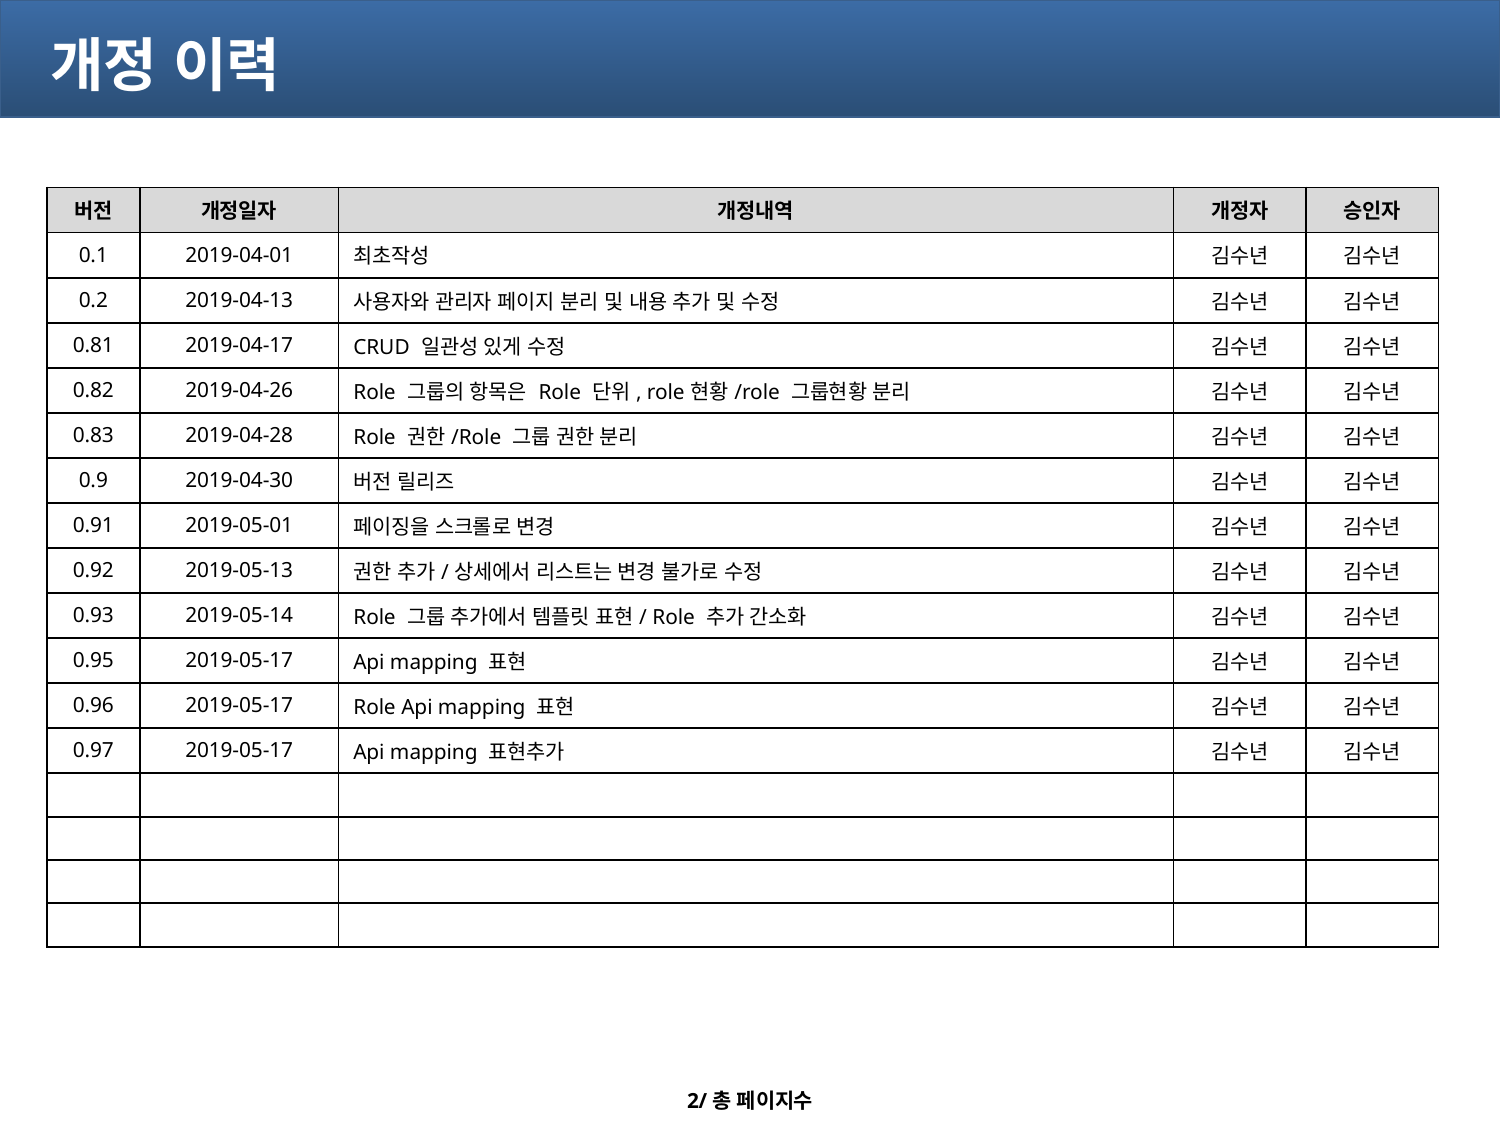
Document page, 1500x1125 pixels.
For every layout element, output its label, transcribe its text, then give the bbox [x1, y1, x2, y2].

table_header 개정내역 [339, 188, 1173, 232]
table_cell 2019-04-30 [141, 459, 338, 502]
table_cell Api mapping 표현 [339, 639, 1173, 682]
table_cell [1307, 774, 1438, 816]
title 개정 이력 [35, 23, 1465, 106]
table_cell 김수년 [1307, 684, 1438, 727]
table_cell 2019-05-17 [141, 729, 338, 772]
table_cell Role 권한/Role 그룹 권한 분리 [339, 414, 1173, 457]
table_cell 김수년 [1174, 504, 1305, 547]
table_header 버전 [48, 188, 139, 232]
table_cell 0.92 [48, 549, 139, 592]
table_cell 김수년 [1307, 549, 1438, 592]
table_cell 최초작성 [339, 233, 1173, 277]
table_cell Role 그룹 추가에서 템플릿 표현/ Role 추가 간소화 [339, 594, 1173, 637]
table_cell 김수년 [1307, 369, 1438, 412]
table_cell 김수년 [1307, 279, 1438, 322]
table_cell 김수년 [1174, 549, 1305, 592]
table_cell [1307, 904, 1438, 946]
table_cell [141, 774, 338, 816]
table_cell [339, 904, 1173, 946]
table_cell [141, 818, 338, 859]
table_cell 김수년 [1307, 459, 1438, 502]
table_cell [1307, 861, 1438, 902]
table_header 승인자 [1307, 188, 1438, 232]
table_cell 권한 추가/상세에서 리스트는 변경 불가로 수정 [339, 549, 1173, 592]
table_cell 0.97 [48, 729, 139, 772]
table_cell 김수년 [1174, 369, 1305, 412]
table_cell 사용자와 관리자 페이지 분리 및 내용 추가 및 수정 [339, 279, 1173, 322]
table_cell 김수년 [1307, 594, 1438, 637]
table_cell [1174, 904, 1305, 946]
table_cell 2019-05-17 [141, 639, 338, 682]
table_cell 김수년 [1307, 233, 1438, 277]
table_cell [1174, 861, 1305, 902]
table_cell [48, 818, 139, 859]
table_cell 김수년 [1174, 594, 1305, 637]
table_cell 0.2 [48, 279, 139, 322]
table_cell Api mapping 표현추가 [339, 729, 1173, 772]
table_cell 0.93 [48, 594, 139, 637]
table_cell Role Api mapping 표현 [339, 684, 1173, 727]
table_cell 김수년 [1174, 324, 1305, 367]
table_cell 김수년 [1174, 279, 1305, 322]
table_cell 김수년 [1174, 233, 1305, 277]
table_cell 김수년 [1174, 414, 1305, 457]
table_cell 2019-04-17 [141, 324, 338, 367]
table_cell 0.95 [48, 639, 139, 682]
table_cell 0.1 [48, 233, 139, 277]
table_cell 2019-05-13 [141, 549, 338, 592]
table_cell [339, 818, 1173, 859]
table_cell 김수년 [1307, 504, 1438, 547]
table_cell 버전 릴리즈 [339, 459, 1173, 502]
table_cell 김수년 [1307, 729, 1438, 772]
table_cell [48, 904, 139, 946]
table_cell 김수년 [1307, 324, 1438, 367]
table_cell [141, 861, 338, 902]
table_cell [1174, 774, 1305, 816]
table_cell 2019-04-01 [141, 233, 338, 277]
table_cell 김수년 [1307, 414, 1438, 457]
table_cell [48, 774, 139, 816]
table_cell 2019-04-13 [141, 279, 338, 322]
table_cell [141, 904, 338, 946]
table_cell [1307, 818, 1438, 859]
table_cell 김수년 [1174, 729, 1305, 772]
table_cell 페이징을 스크롤로 변경 [339, 504, 1173, 547]
table_header 개정일자 [141, 188, 338, 232]
table_cell [48, 861, 139, 902]
table_cell 0.96 [48, 684, 139, 727]
table_cell [1174, 818, 1305, 859]
table_cell [339, 774, 1173, 816]
table_cell 김수년 [1174, 459, 1305, 502]
table_cell Role 그룹의 항목은 Role 단위, role현황/role 그룹현황 분리 [339, 369, 1173, 412]
table_cell 0.83 [48, 414, 139, 457]
table_cell 0.9 [48, 459, 139, 502]
table_cell 2019-04-28 [141, 414, 338, 457]
table_cell 0.82 [48, 369, 139, 412]
table_cell 0.81 [48, 324, 139, 367]
table_cell [339, 861, 1173, 902]
table_header 개정자 [1174, 188, 1305, 232]
table_cell 김수년 [1174, 684, 1305, 727]
table_cell CRUD 일관성 있게 수정 [339, 324, 1173, 367]
table_cell 김수년 [1307, 639, 1438, 682]
table_cell 2019-05-17 [141, 684, 338, 727]
table_cell 2019-05-14 [141, 594, 338, 637]
table_cell 김수년 [1174, 639, 1305, 682]
table_cell 0.91 [48, 504, 139, 547]
table_cell 2019-05-01 [141, 504, 338, 547]
table_cell 2019-04-26 [141, 369, 338, 412]
